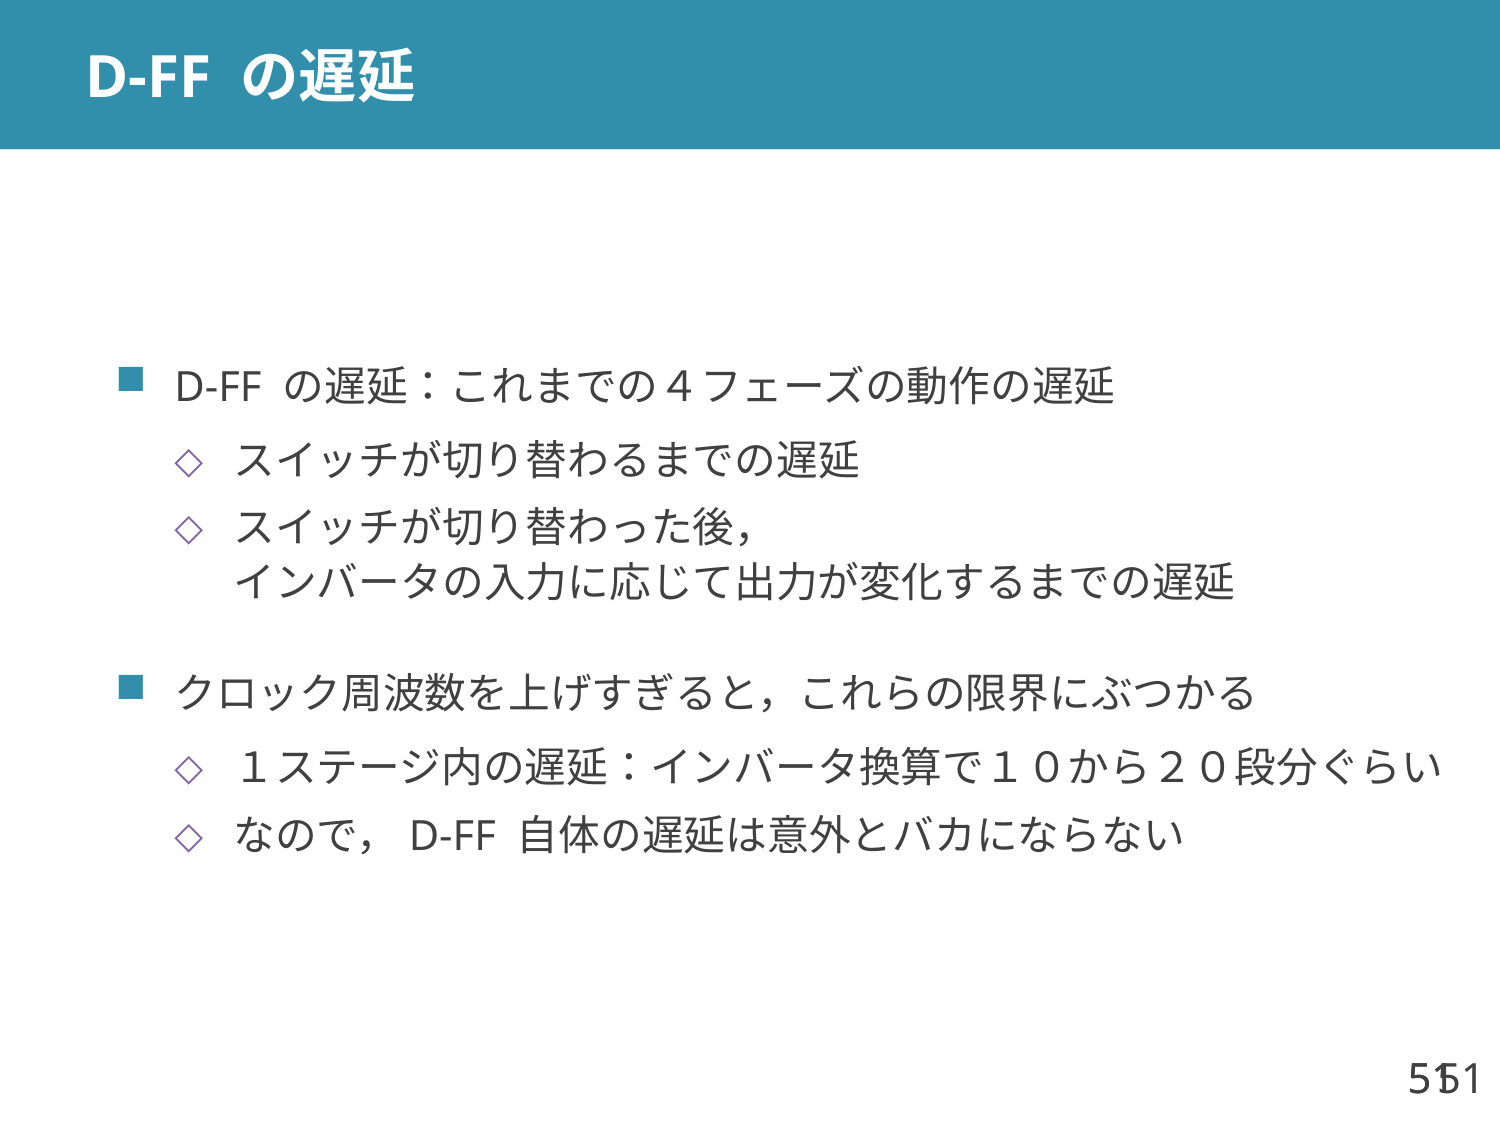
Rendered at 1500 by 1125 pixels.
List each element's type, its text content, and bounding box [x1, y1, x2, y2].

list D-FF の遅延：これまでの４フェーズの動作の遅延 スイッチが切り替わるまでの遅延 スイッチが切り替わった後， インバータの入力に応じて出力が変化するまでの遅延 クロック周波数を上げすぎると，これらの限界にぶつかる １ステージ内の遅延：インバータ換算で１０から２０段分ぐらい なので，D-FF 自体の遅延は意外とバカにならない [100, 178, 1459, 1036]
title D-FF の遅延 [70, 0, 1500, 150]
slide_number 51 [1399, 1034, 1500, 1125]
